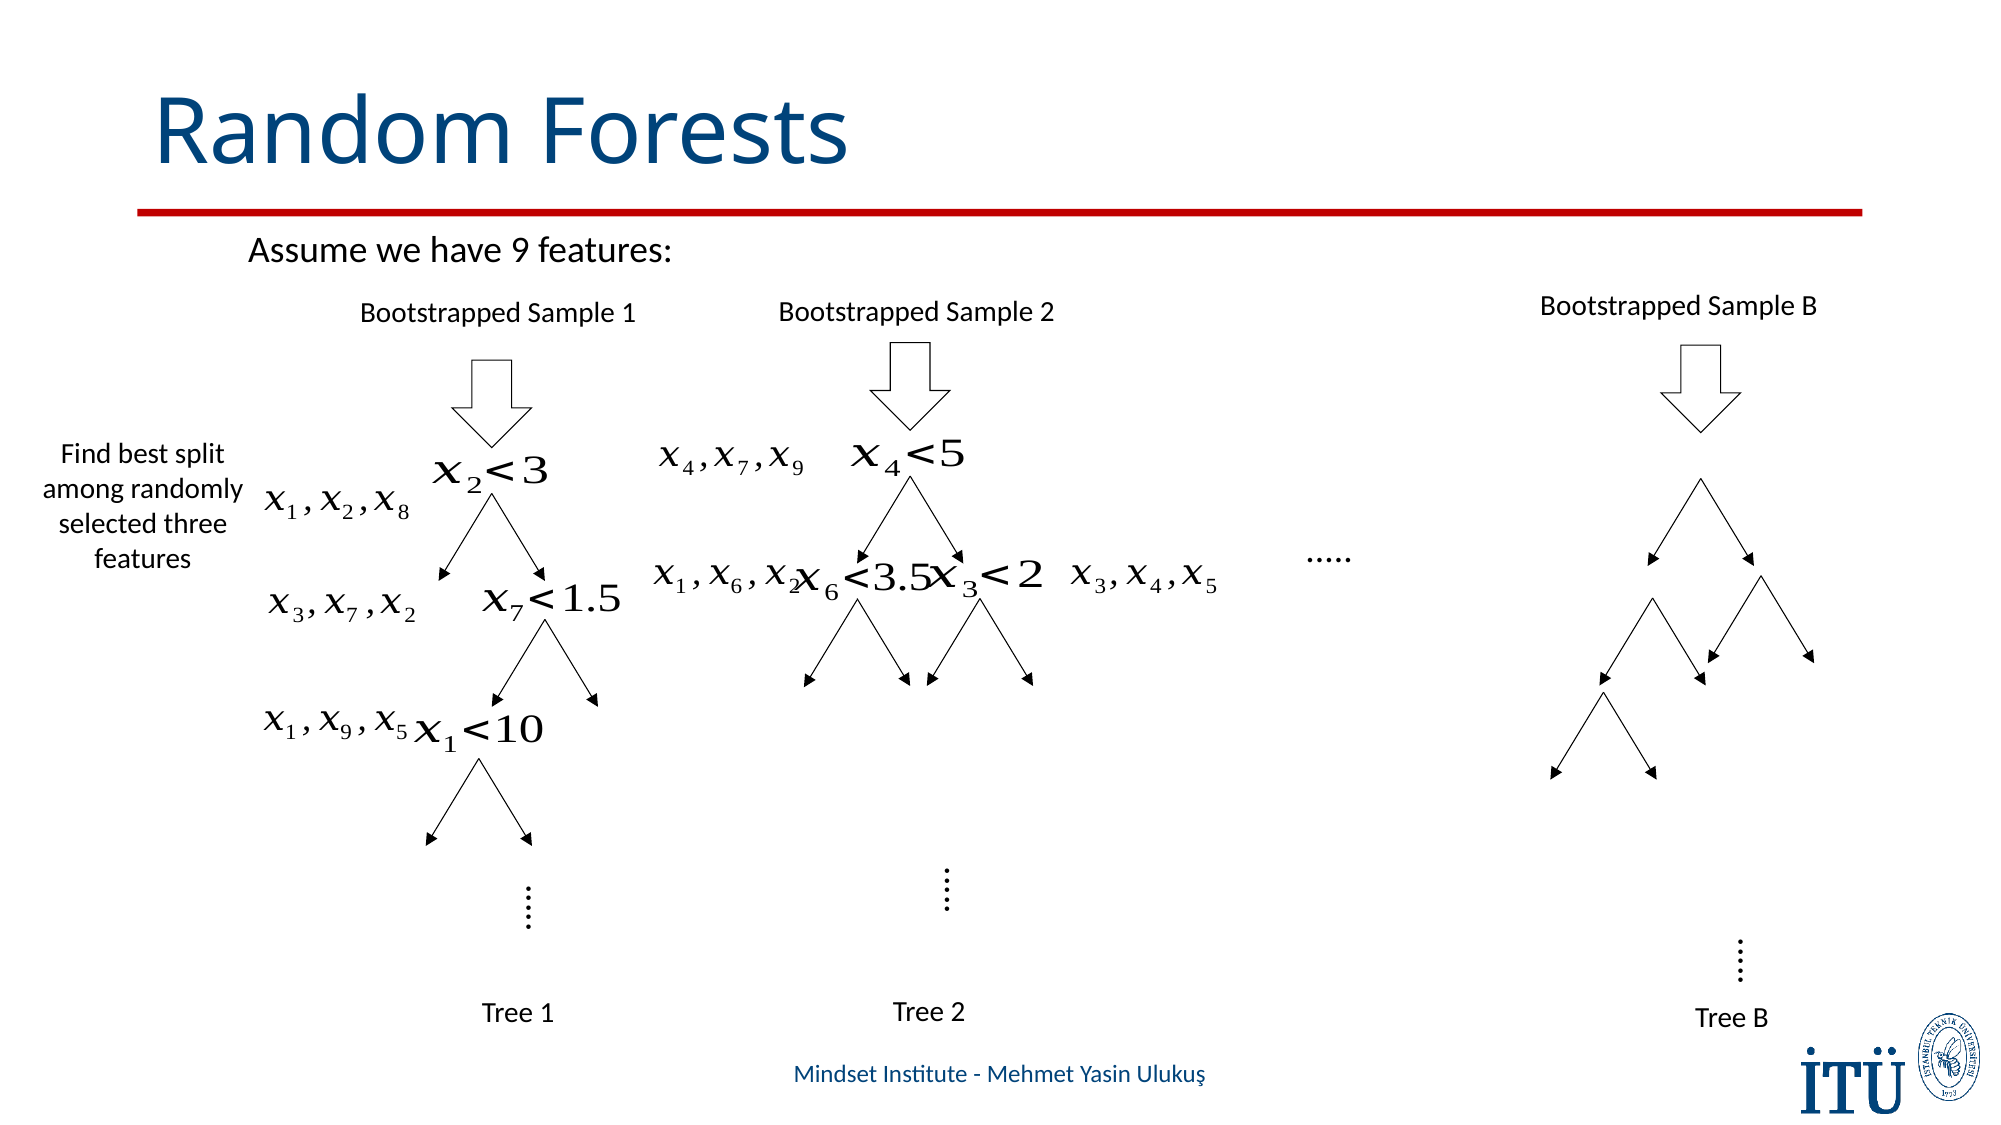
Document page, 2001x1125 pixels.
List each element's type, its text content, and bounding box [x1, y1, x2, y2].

text_box ..... [1723, 922, 1784, 990]
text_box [1761, 575, 1815, 664]
text_box Find best split among randomly selected three features [15, 426, 271, 582]
text_box Bootstrapped Sample 1 [345, 285, 652, 381]
text_box Bootstrapped Sample 2 [763, 285, 1070, 380]
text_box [1550, 692, 1604, 780]
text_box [1701, 478, 1754, 566]
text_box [425, 758, 479, 846]
text_box [869, 342, 952, 431]
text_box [438, 493, 492, 581]
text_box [926, 598, 980, 686]
text_box ..... [1290, 517, 1466, 577]
footer Mindset Institute - Mehmet Yasin Ulukuş [662, 1042, 1338, 1103]
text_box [1707, 575, 1761, 664]
text_box Tree 1 [467, 985, 570, 1036]
text_box Bootstrapped Sample B [1525, 279, 1833, 374]
text_box Tree B [1680, 990, 1784, 1041]
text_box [1647, 478, 1701, 566]
text_box ..... [511, 869, 572, 963]
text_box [492, 493, 545, 581]
picture [1801, 1013, 1980, 1114]
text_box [491, 619, 545, 707]
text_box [911, 476, 964, 564]
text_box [545, 619, 598, 707]
title Random Forests [137, 59, 1863, 209]
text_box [856, 476, 911, 564]
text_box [1653, 597, 1706, 686]
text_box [1604, 692, 1657, 780]
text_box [856, 598, 911, 686]
text_box Tree 2 [878, 984, 981, 1035]
text_box ..... [930, 852, 990, 945]
text_box [450, 359, 533, 449]
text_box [980, 598, 1034, 686]
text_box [803, 599, 858, 688]
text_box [479, 758, 532, 846]
text_box [1659, 344, 1742, 434]
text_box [1599, 597, 1653, 686]
